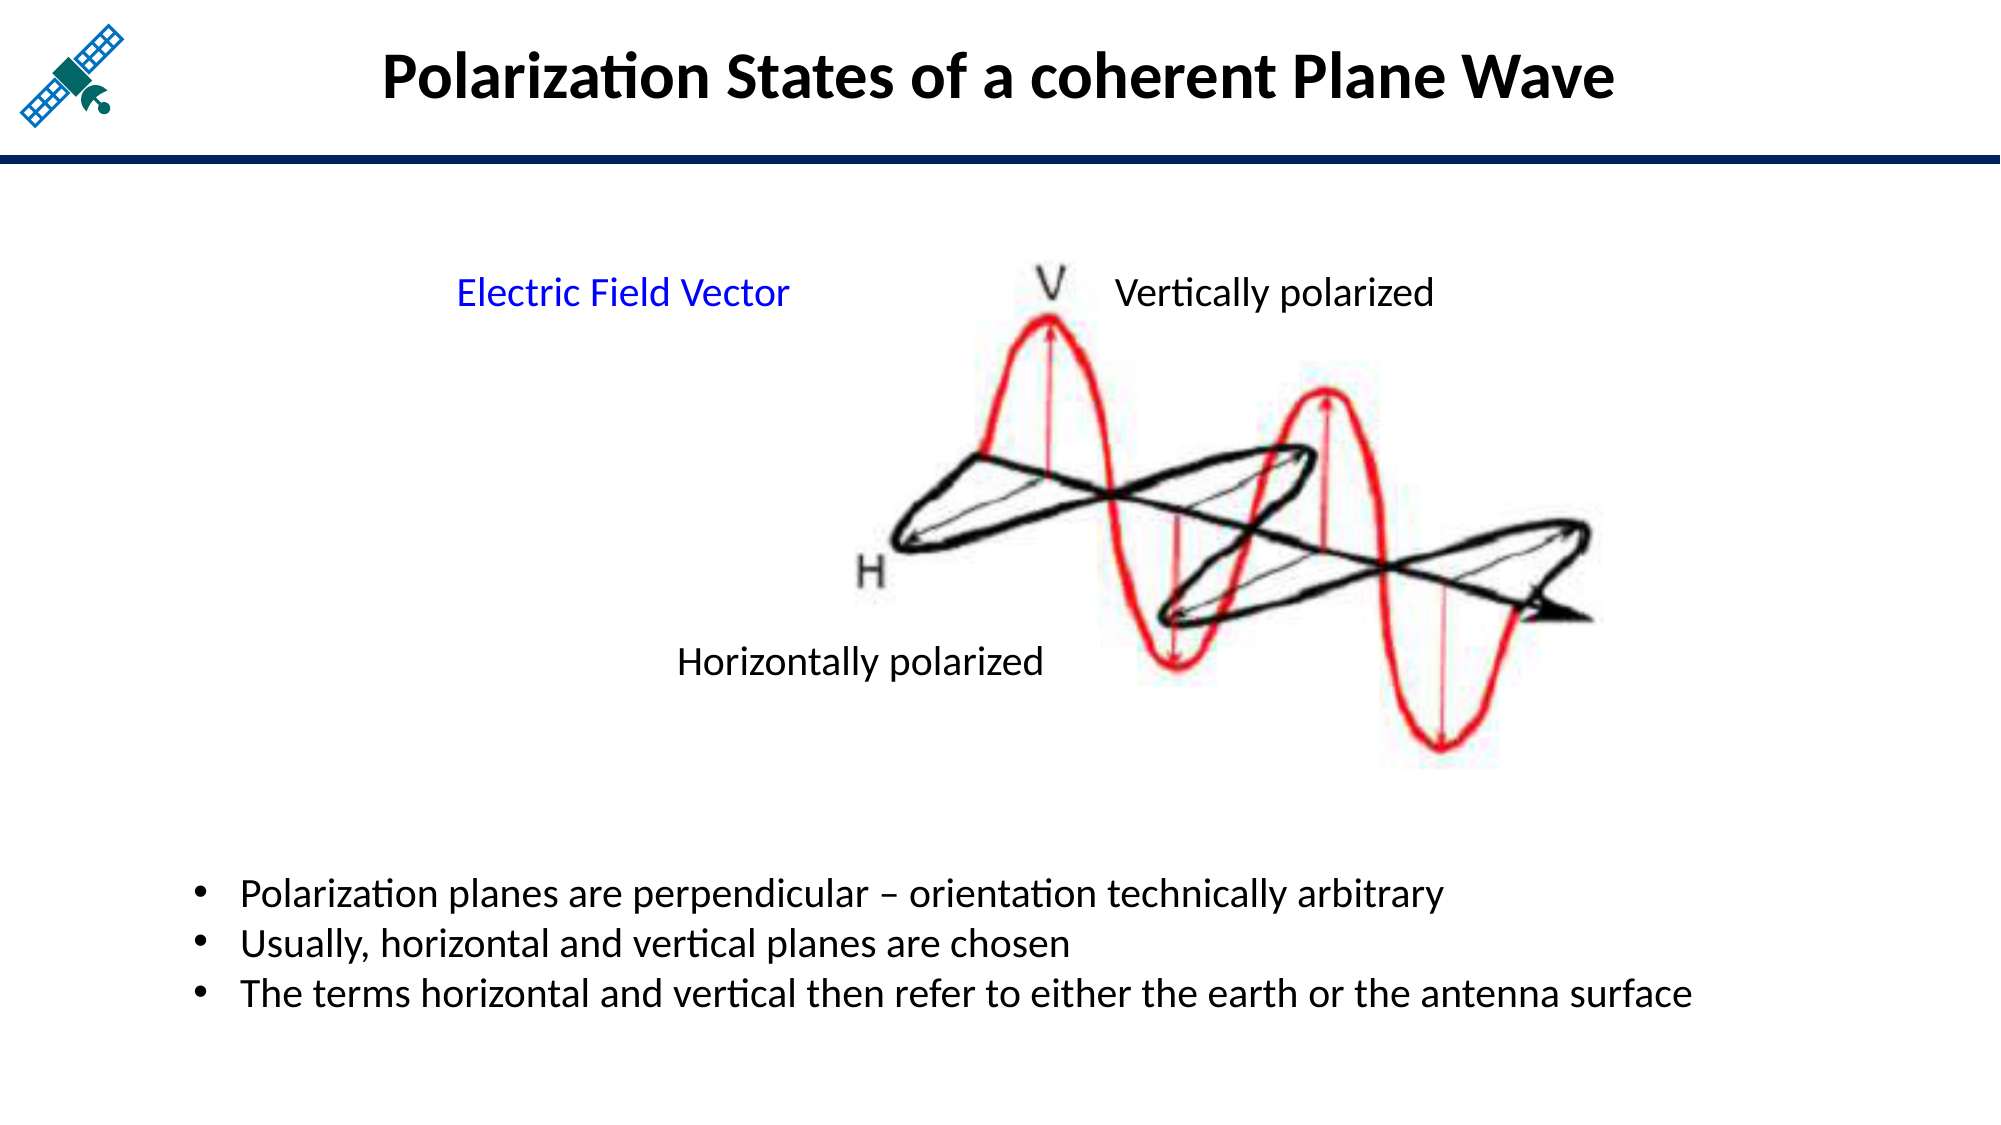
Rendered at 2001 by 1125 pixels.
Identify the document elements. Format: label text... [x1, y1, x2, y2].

text_box Polarization States of a coherent Plane Wave [0, 33, 2000, 125]
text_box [174, 237, 1850, 1071]
